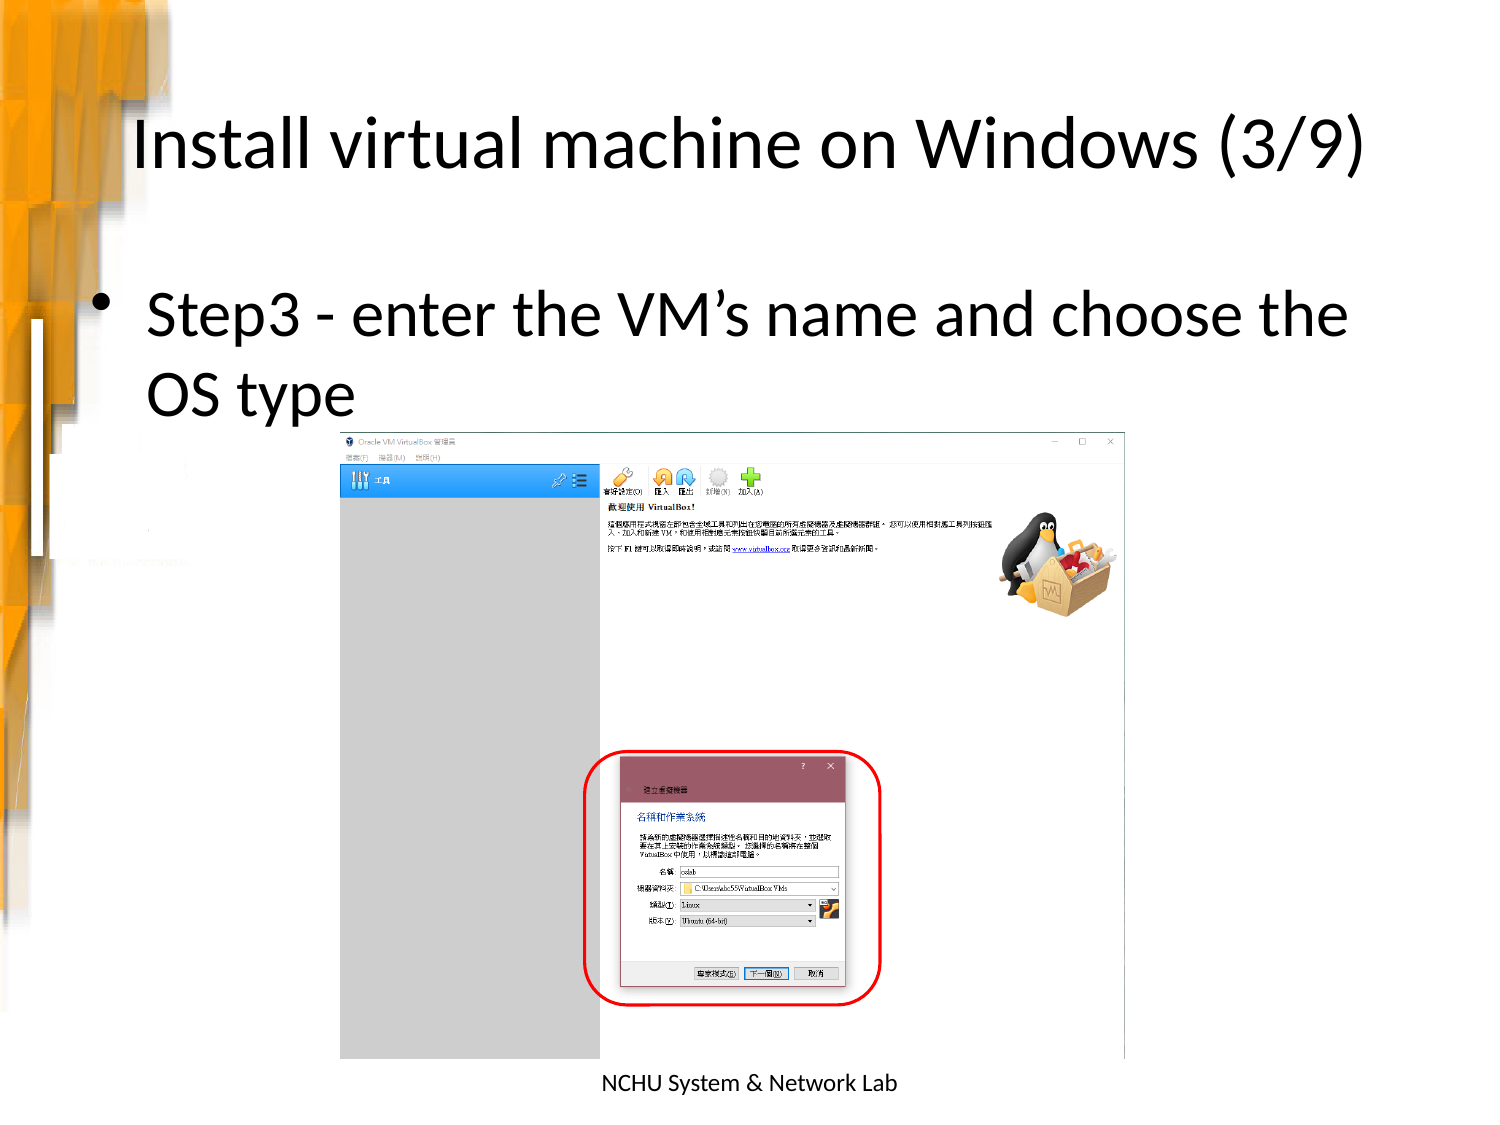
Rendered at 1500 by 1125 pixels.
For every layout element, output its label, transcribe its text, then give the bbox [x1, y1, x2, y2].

footer NCHU System & Network Lab [430, 1067, 1070, 1095]
title Install virtual machine on Windows (3/9) [74, 44, 1426, 233]
list Step3 - enter the VM’s name and choose the OS type [74, 262, 1426, 1006]
picture [339, 432, 1125, 1059]
picture [0, 0, 195, 1012]
